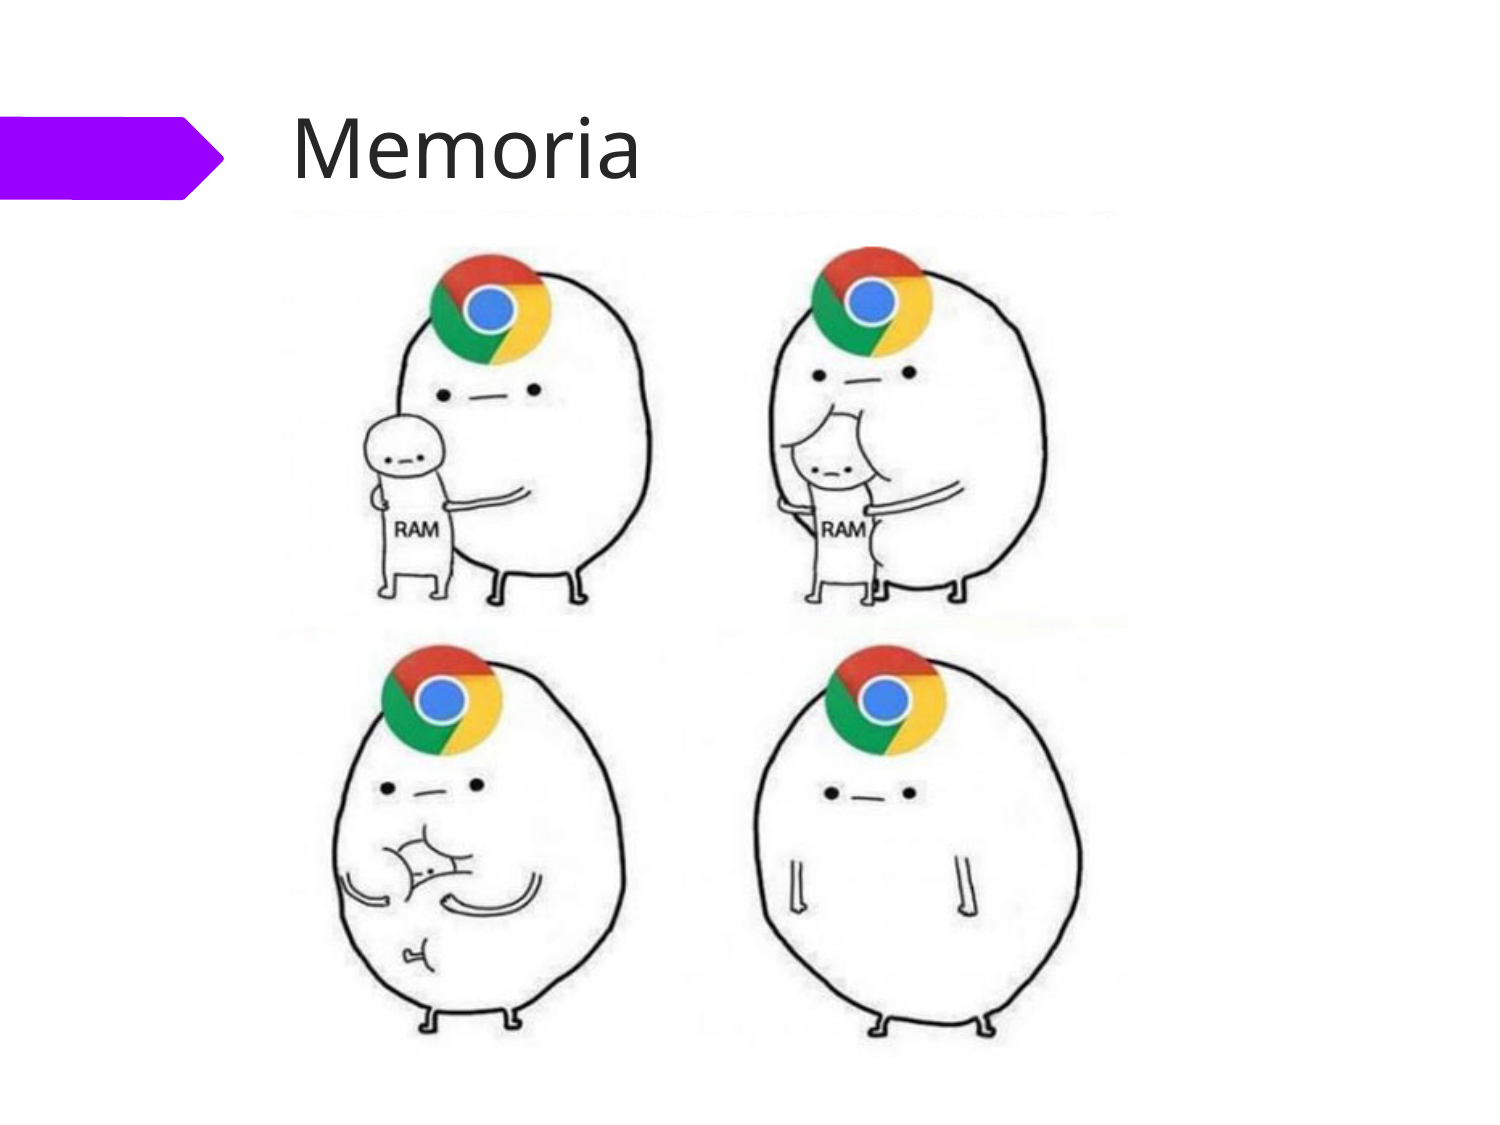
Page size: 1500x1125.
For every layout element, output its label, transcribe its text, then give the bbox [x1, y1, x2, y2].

picture [277, 209, 1128, 1074]
title Memoria [275, 87, 1356, 211]
